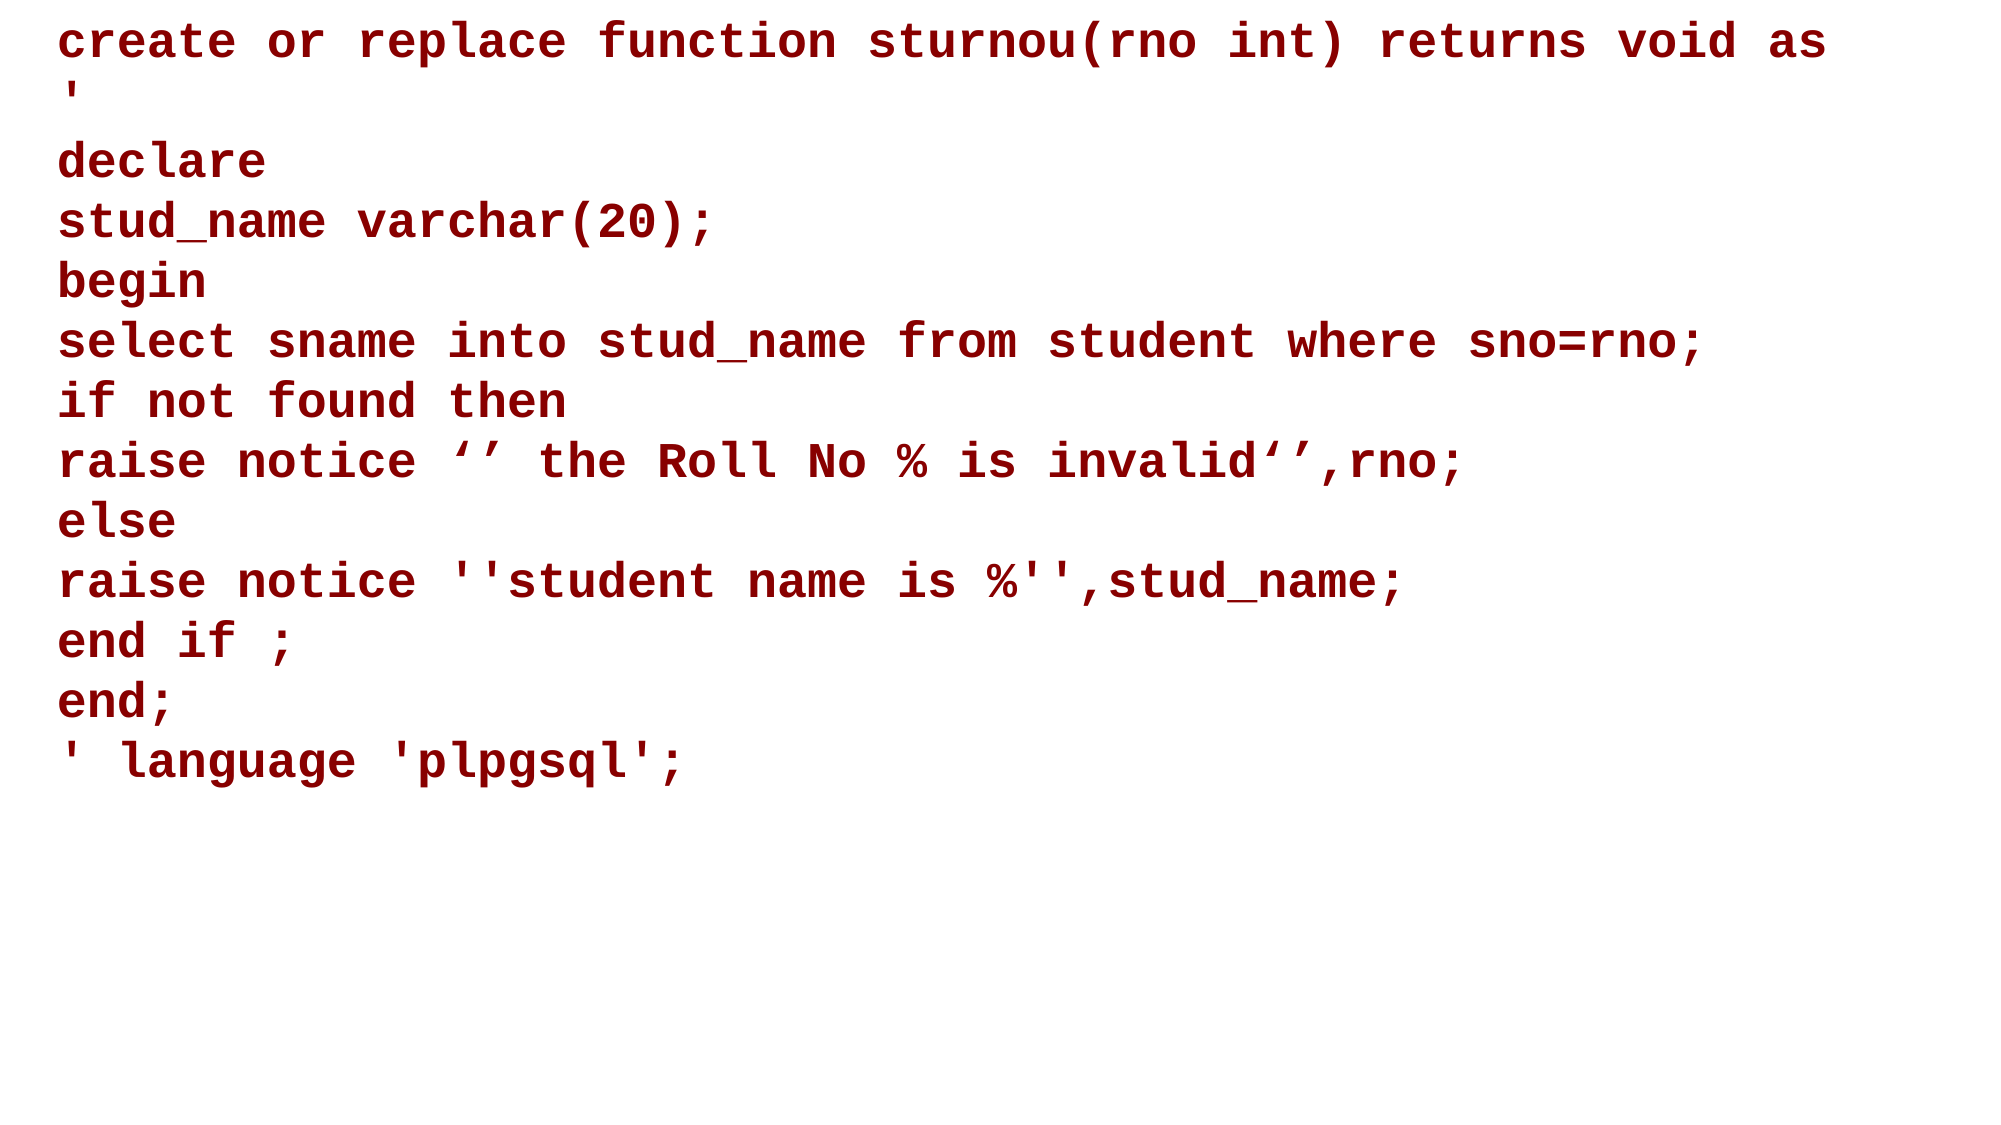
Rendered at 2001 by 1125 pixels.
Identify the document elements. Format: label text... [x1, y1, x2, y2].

text_box create or replace function sturnou(rno int) returns void as ' declare stud_name varchar(20); begin select sname into stud_name from student where sno=rno; if not found then raise notice ‘’ the Roll No % is invalid‘’,rno; else raise notice ''student name is %'',stud_name; end if ; end; ' language 'plpgsql'; [42, 0, 1912, 795]
